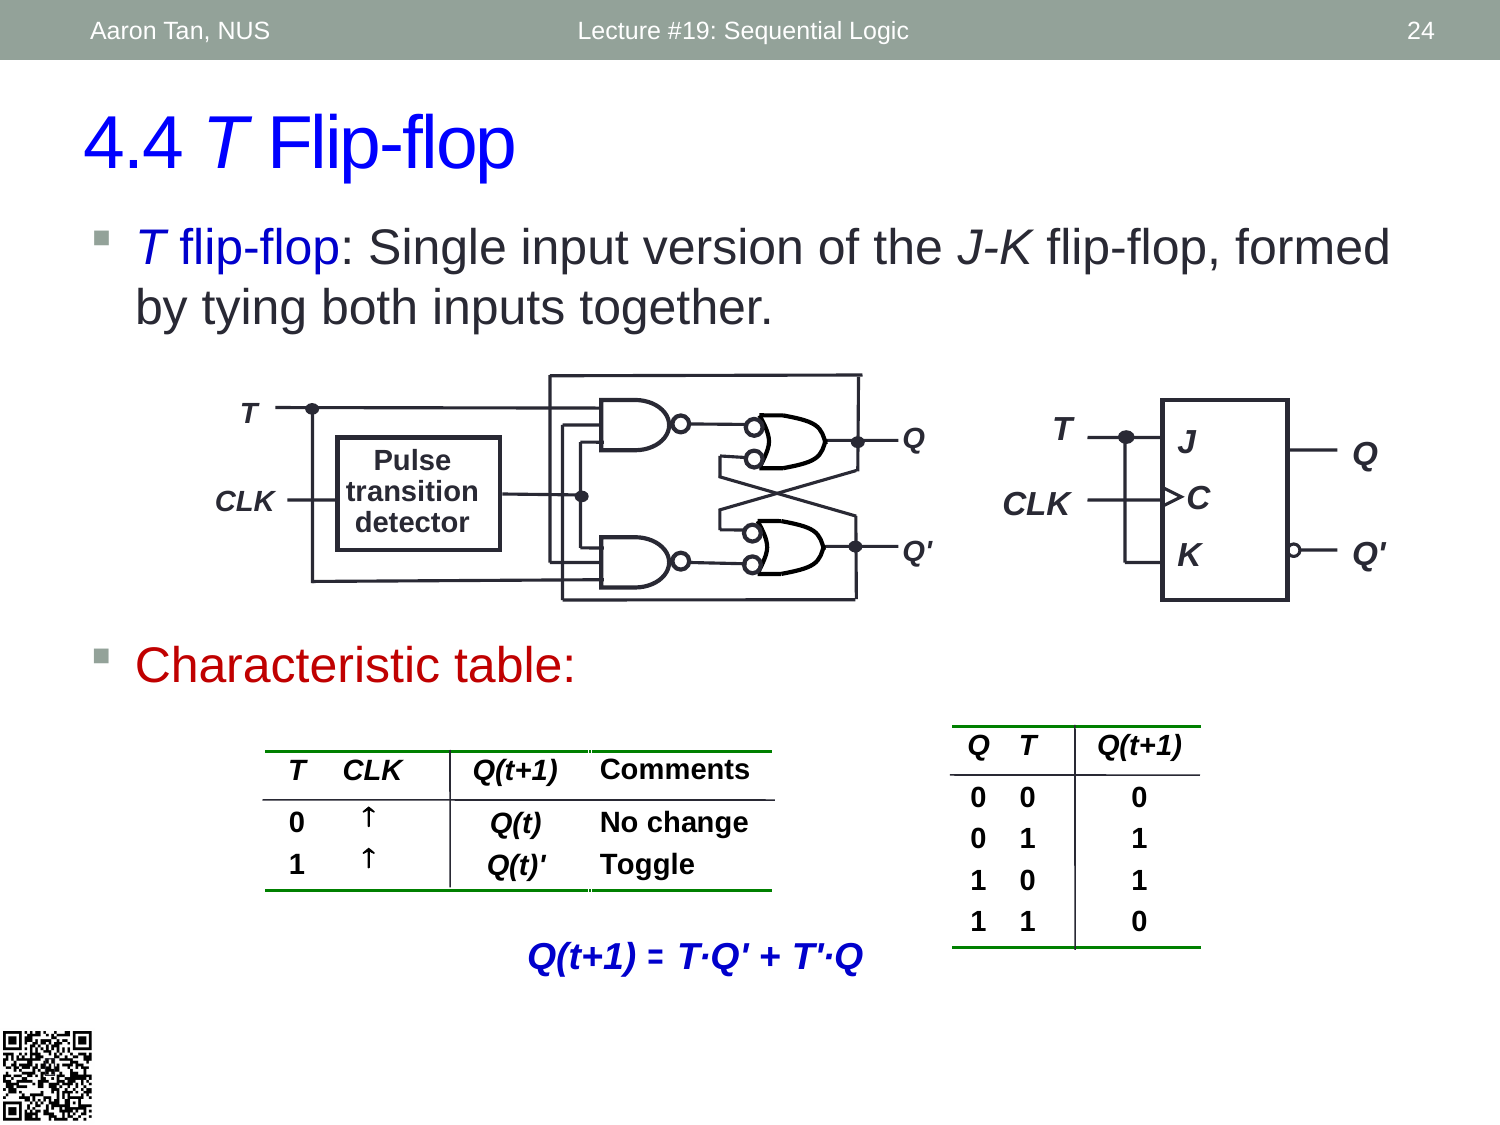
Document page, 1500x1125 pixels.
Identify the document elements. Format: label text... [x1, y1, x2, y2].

text_box  [24, 1050, 75, 1083]
text_box T flip-flop: Single input version of the J-K flip-flop, formed by tying both inputs together. [74, 206, 1425, 363]
text_box Characteristic table: [74, 624, 1425, 719]
text_box Q(t+1) = ? [512, 930, 662, 985]
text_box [249, 749, 786, 922]
footer Lecture #19: Sequential Logic [562, 3, 1238, 57]
text_box T∙Q' + T'∙Q [662, 924, 900, 985]
title 4.4 T Flip-flop [68, 86, 1450, 192]
picture [0, 1028, 95, 1124]
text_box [937, 724, 1231, 976]
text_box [987, 399, 1413, 601]
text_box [199, 374, 958, 601]
slide_number Aaron Tan, NUS [75, 3, 550, 57]
slide_number 24 [1308, 3, 1450, 57]
